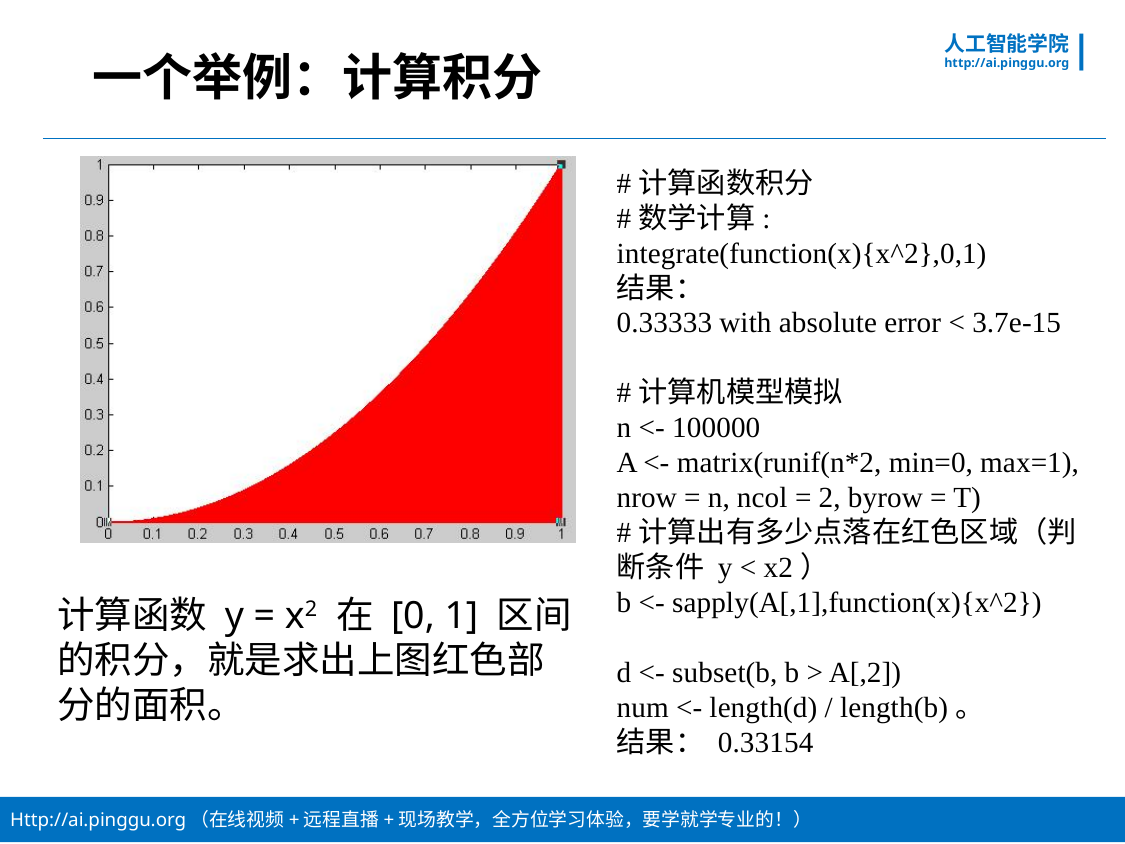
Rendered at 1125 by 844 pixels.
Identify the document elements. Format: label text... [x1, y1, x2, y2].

picture [80, 156, 576, 543]
text_box #计算函数积分 #数学计算: integrate(function(x){x^2},0,1) 结果： 0.33333 with absolute error < 3.7e-15 #计算机模型模拟 n <- 100000 A <- matrix(runif(n*2, min=0, max=1), nrow = n, ncol = 2, byrow = T) #计算出有多少点落在红色区域（判断条件 y < x2） b <- sapply(A[,1],function(x){x^2}) d <- subset(b, b > A[,2]) num <- length(d) / length(b)。 结果： 0.33154 [601, 156, 1108, 766]
title 一个举例：计算积分 [77, 45, 1048, 139]
slide_number [1047, 796, 1125, 842]
text_box 计算函数 y = x2 在 [0, 1] 区间的积分，就是求出上图红色部分的面积。 [42, 583, 589, 733]
